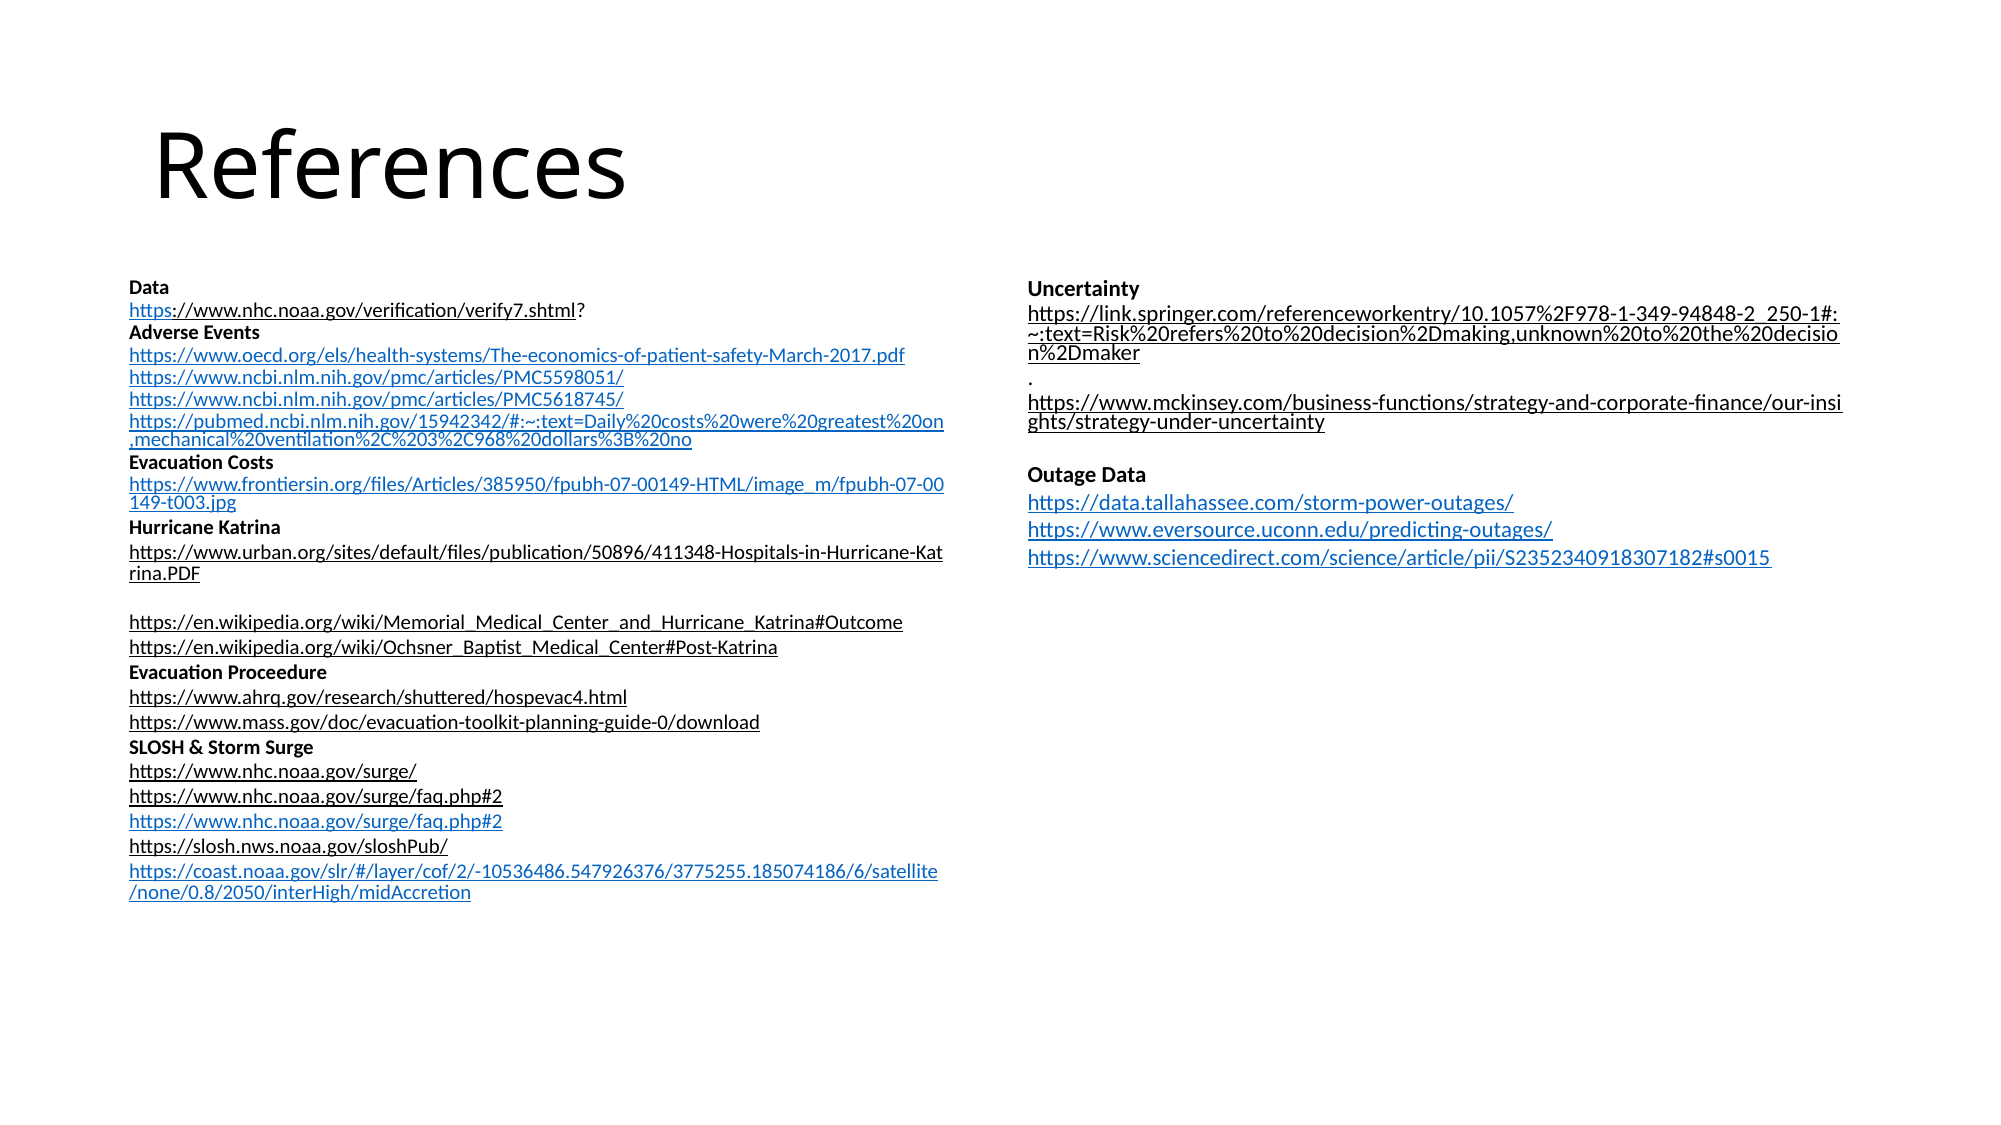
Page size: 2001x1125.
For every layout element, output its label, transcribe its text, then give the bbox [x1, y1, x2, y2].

list Data https://www.nhc.noaa.gov/verification/verify7.shtml? Adverse Events https://www.oecd.org/els/health-systems/The-economics-of-patient-safety-March-2017.pdf https://www.ncbi.nlm.nih.gov/pmc/articles/PMC5598051/ https://www.ncbi.nlm.nih.gov/pmc/articles/PMC5618745/ https://pubmed.ncbi.nlm.nih.gov/15942342/#:~:text=Daily%20costs%20were%20greatest%20on,mechanical%20ventilation%2C%203%2C968%20dollars%3B%20no Evacuation Costs https://www.frontiersin.org/files/Articles/385950/fpubh-07-00149-HTML/image_m/fpubh-07-00149-t003.jpg Hurricane Katrina https://www.urban.org/sites/default/files/publication/50896/411348-Hospitals-in-Hurricane-Katrina.PDF https://en.wikipedia.org/wiki/Memorial_Medical_Center_and_Hurricane_Katrina#Outcome https://en.wikipedia.org/wiki/Ochsner_Baptist_Medical_Center#Post-Katrina Evacuation Proceedure https://www.ahrq.gov/research/shuttered/hospevac4.html https://www.mass.gov/doc/evacuation-toolkit-planning-guide-0/download SLOSH & Storm Surge https://www.nhc.noaa.gov/surge/ https://www.nhc.noaa.gov/surge/faq.php#2 https://www.nhc.noaa.gov/surge/faq.php#2 https://slosh.nws.noaa.gov/sloshPub/ https://coast.noaa.gov/slr/#/layer/cof/2/-10536486.547926376/3775255.185074186/6/satellite/none/0.8/2050/interHigh/midAccretion [114, 269, 961, 949]
list Uncertainty https://link.springer.com/referenceworkentry/10.1057%2F978-1-349-94848-2_250-1#:~:text=Risk%20refers%20to%20decision%2Dmaking,unknown%20to%20the%20decision%2Dmaker. https://www.mckinsey.com/business-functions/strategy-and-corporate-finance/our-insights/strategy-under-uncertainty Outage Data https://data.tallahassee.com/storm-power-outages/ https://www.eversource.uconn.edu/predicting-outages/ https://www.sciencedirect.com/science/article/pii/S2352340918307182#s0015 [1012, 269, 1863, 1016]
title References [137, 59, 1863, 278]
